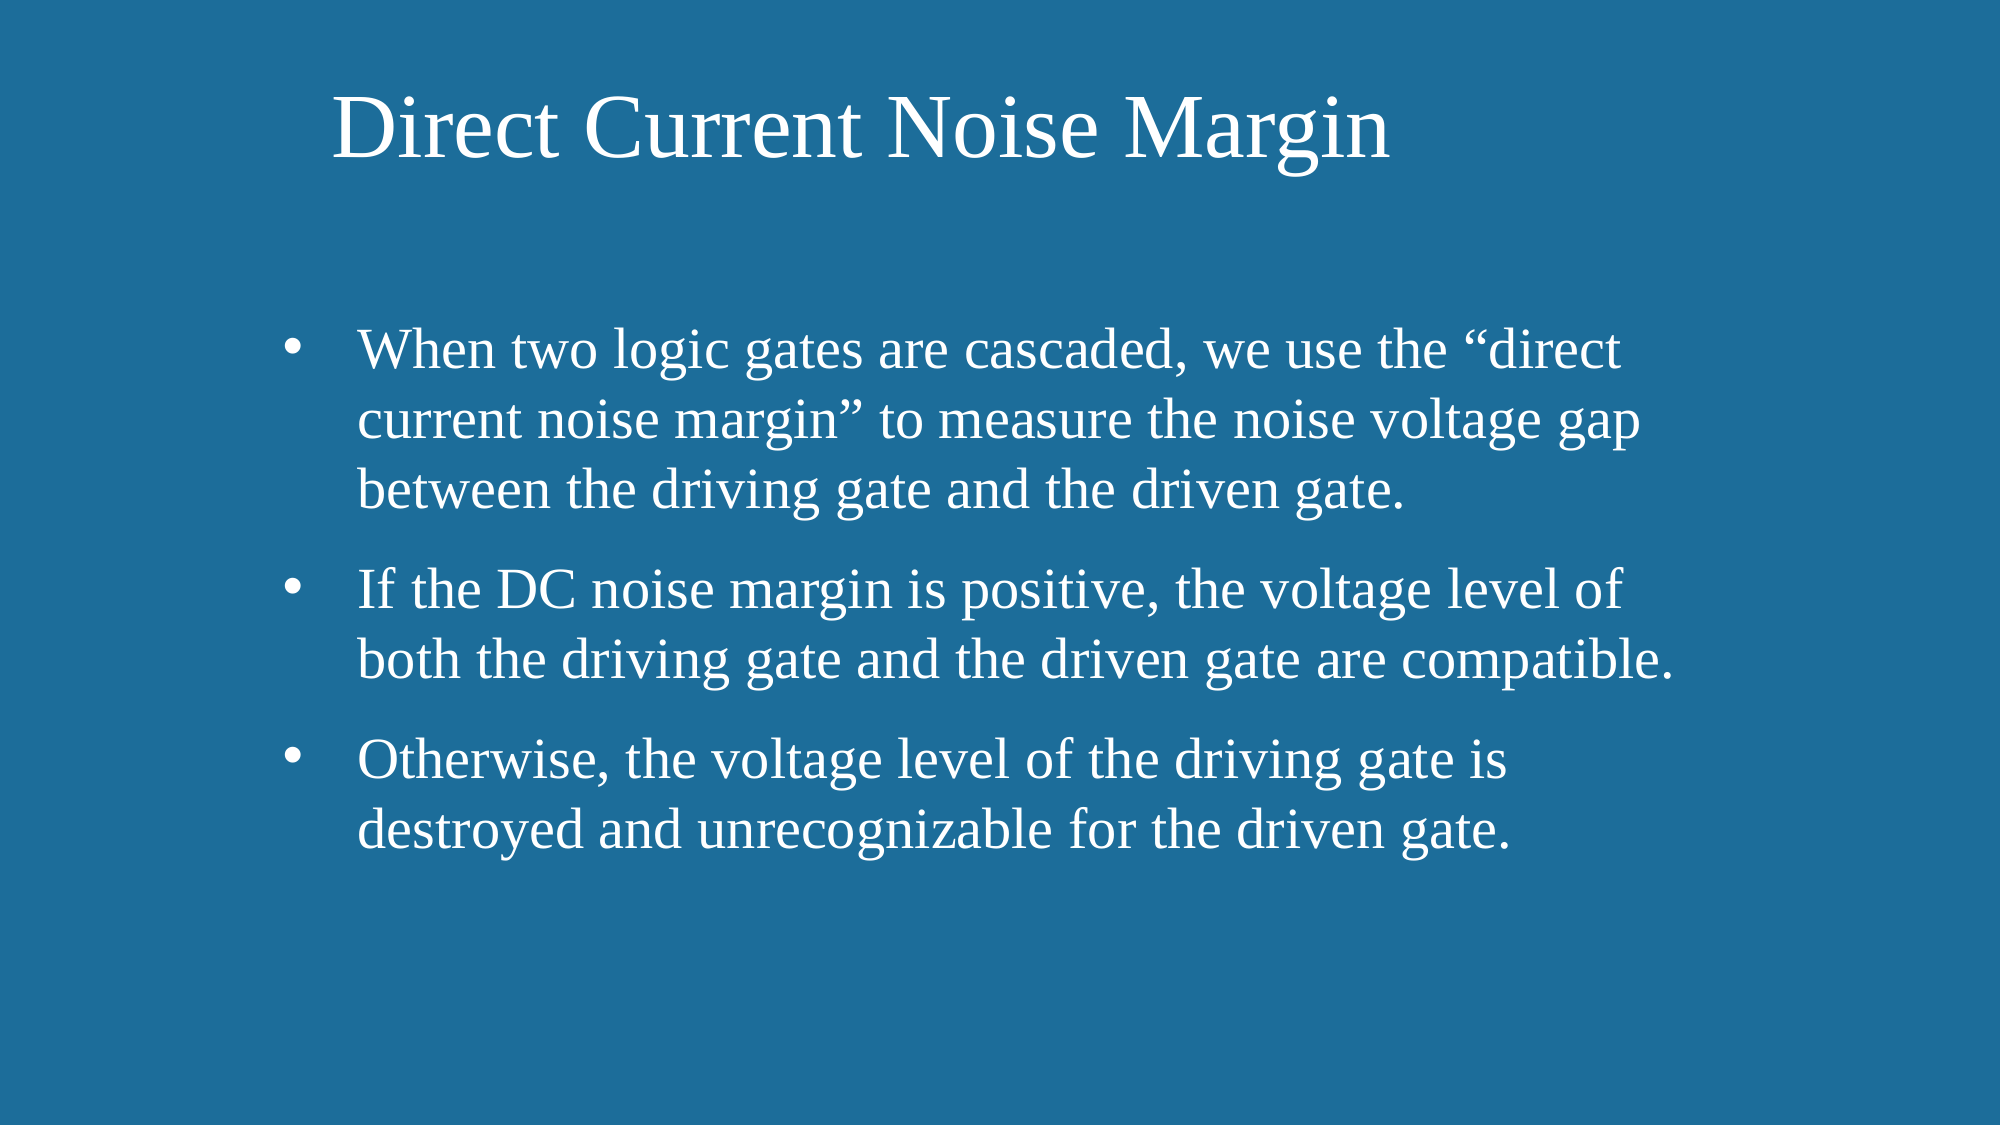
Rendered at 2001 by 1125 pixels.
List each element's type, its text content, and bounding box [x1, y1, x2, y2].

text_box When two logic gates are cascaded, we use the “direct current noise margin” to measure the noise voltage gap between the driving gate and the driven gate. If the DC noise margin is positive, the voltage level of both the driving gate and the driven gate are compatible. Otherwise, the voltage level of the driving gate is destroyed and unrecognizable for the driven gate. [267, 302, 1721, 868]
text_box Direct Current Noise Margin [316, 58, 1492, 183]
